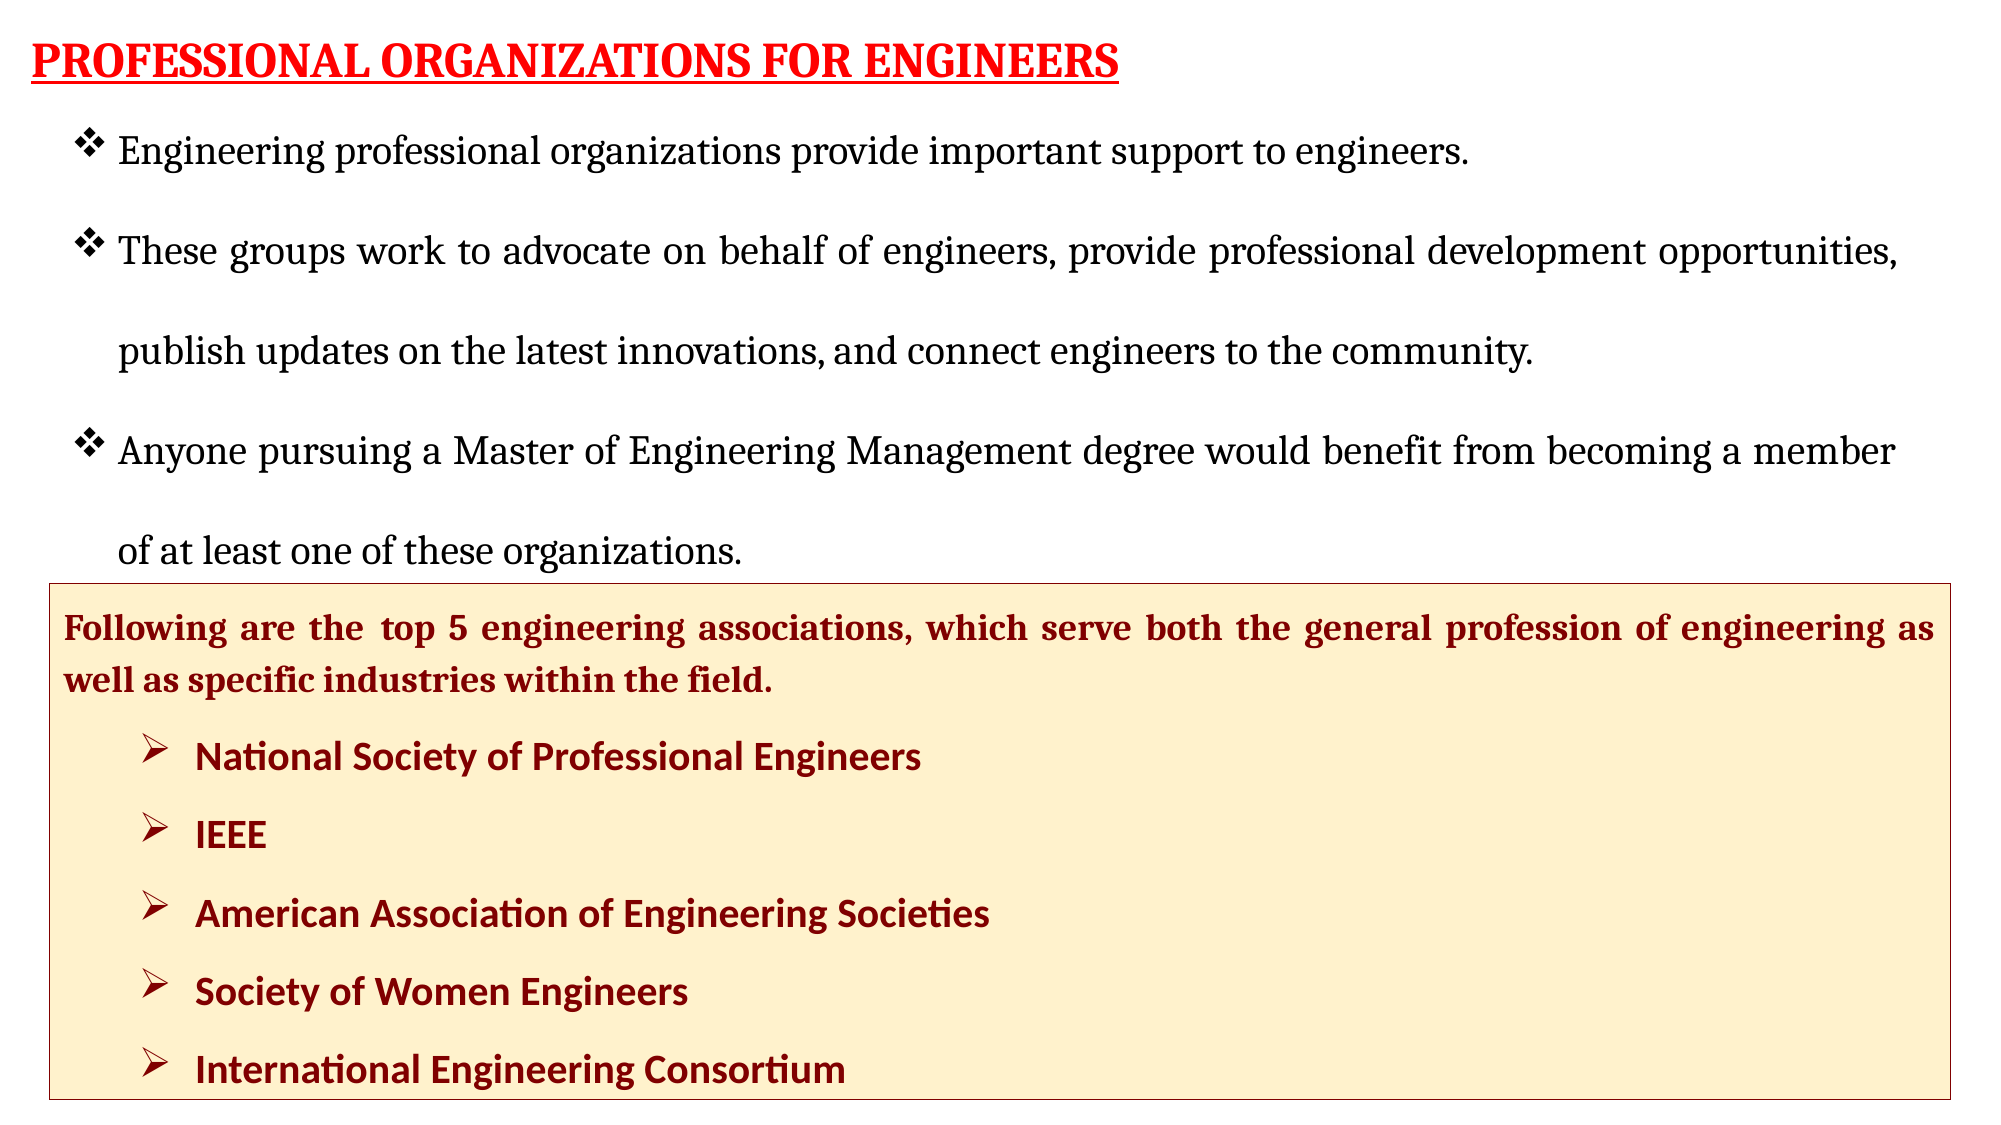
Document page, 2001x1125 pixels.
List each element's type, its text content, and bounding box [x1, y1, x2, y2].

text_box Engineering professional organizations provide important support to engineers. These groups work to advocate on behalf of engineers, provide professional development opportunities, publish updates on the latest innovations, and connect engineers to the community. Anyone pursuing a Master of Engineering Management degree would benefit from becoming a member of at least one of these organizations. [56, 65, 1912, 581]
text_box PROFESSIONAL ORGANIZATIONS FOR ENGINEERS [16, 11, 1355, 96]
text_box Following are the top 5 engineering associations, which serve both the general profession of engineering as well as specific industries within the field. National Society of Professional Engineers IEEE American Association of Engineering Societies Society of Women Engineers International Engineering Consortium [49, 583, 1951, 1100]
